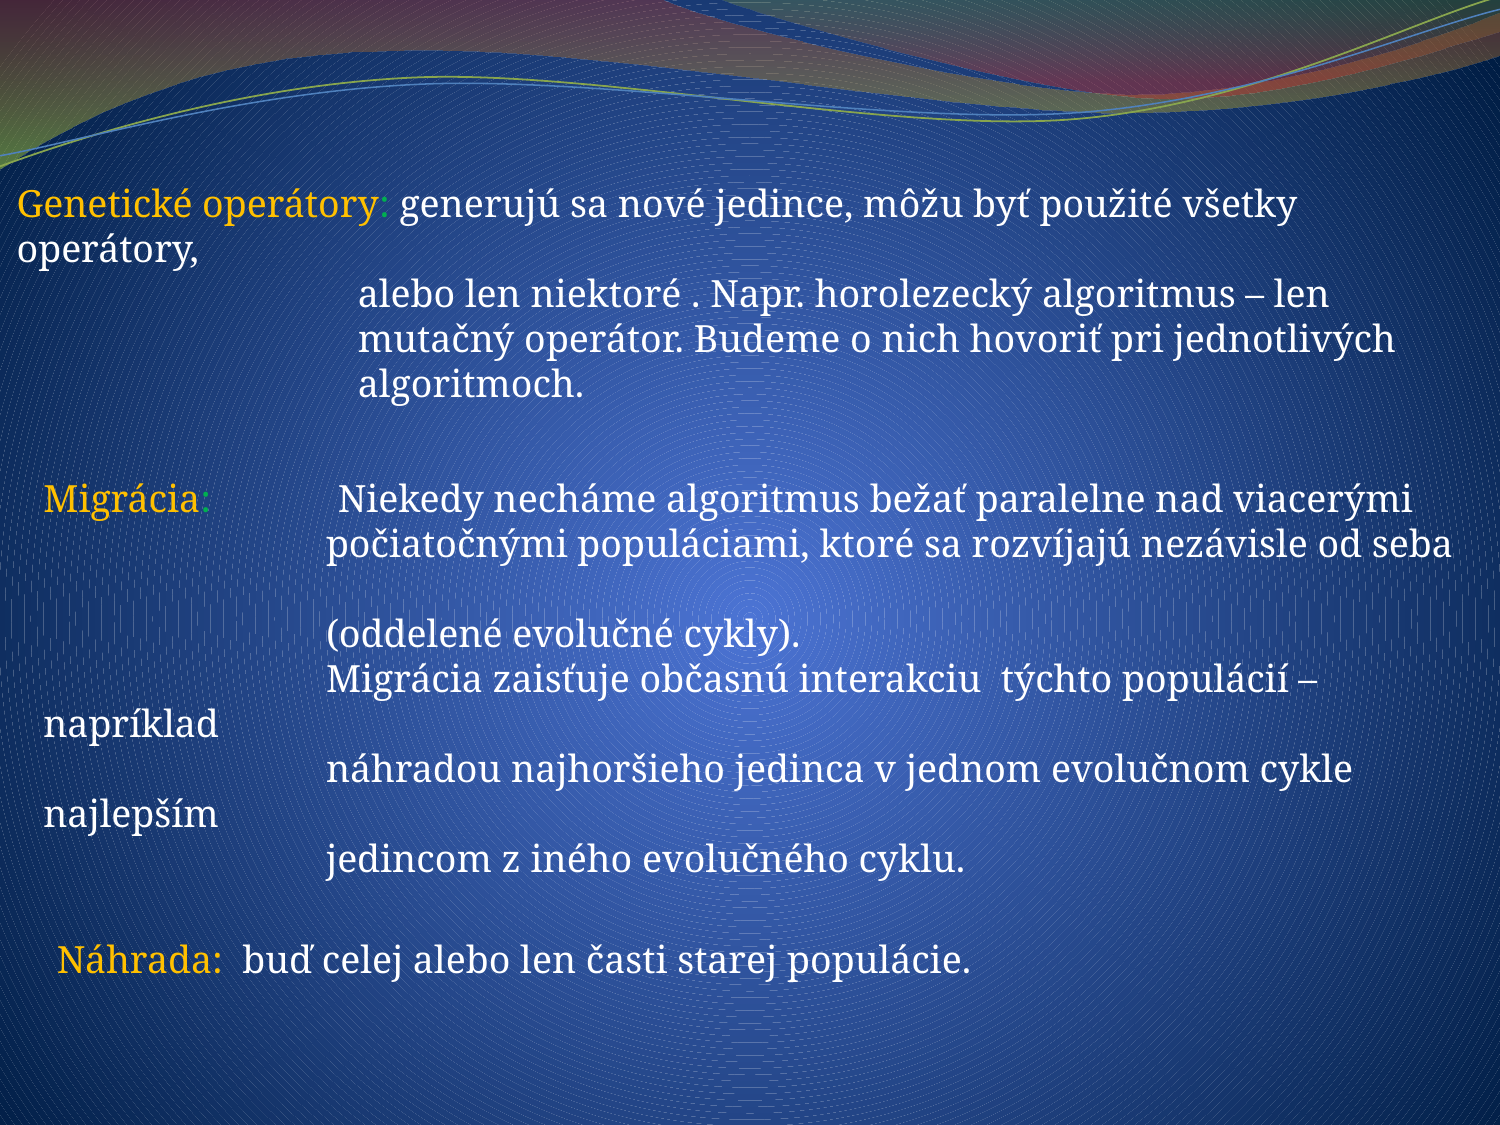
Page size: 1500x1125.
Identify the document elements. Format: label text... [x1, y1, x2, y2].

text_box Migrácia: Niekedy necháme algoritmus bežať paralelne nad viacerými počiatočnými populáciami, ktoré sa rozvíjajú nezávisle od seba (oddelené evolučné cykly). Migrácia zaisťuje občasnú interakciu týchto populácií – napríklad náhradou najhoršieho jedinca v jednom evolučnom cykle najlepším jedincom z iného evolučného cyklu. [28, 467, 1475, 888]
text_box Náhrada: buď celej alebo len časti starej populácie. [42, 928, 1453, 989]
text_box Genetické operátory: generujú sa nové jedince, môžu byť použité všetky operátory, alebo len niektoré . Napr. horolezecký algoritmus – len mutačný operátor. Budeme o nich hovoriť pri jednotlivých algoritmoch. [1, 172, 1413, 413]
